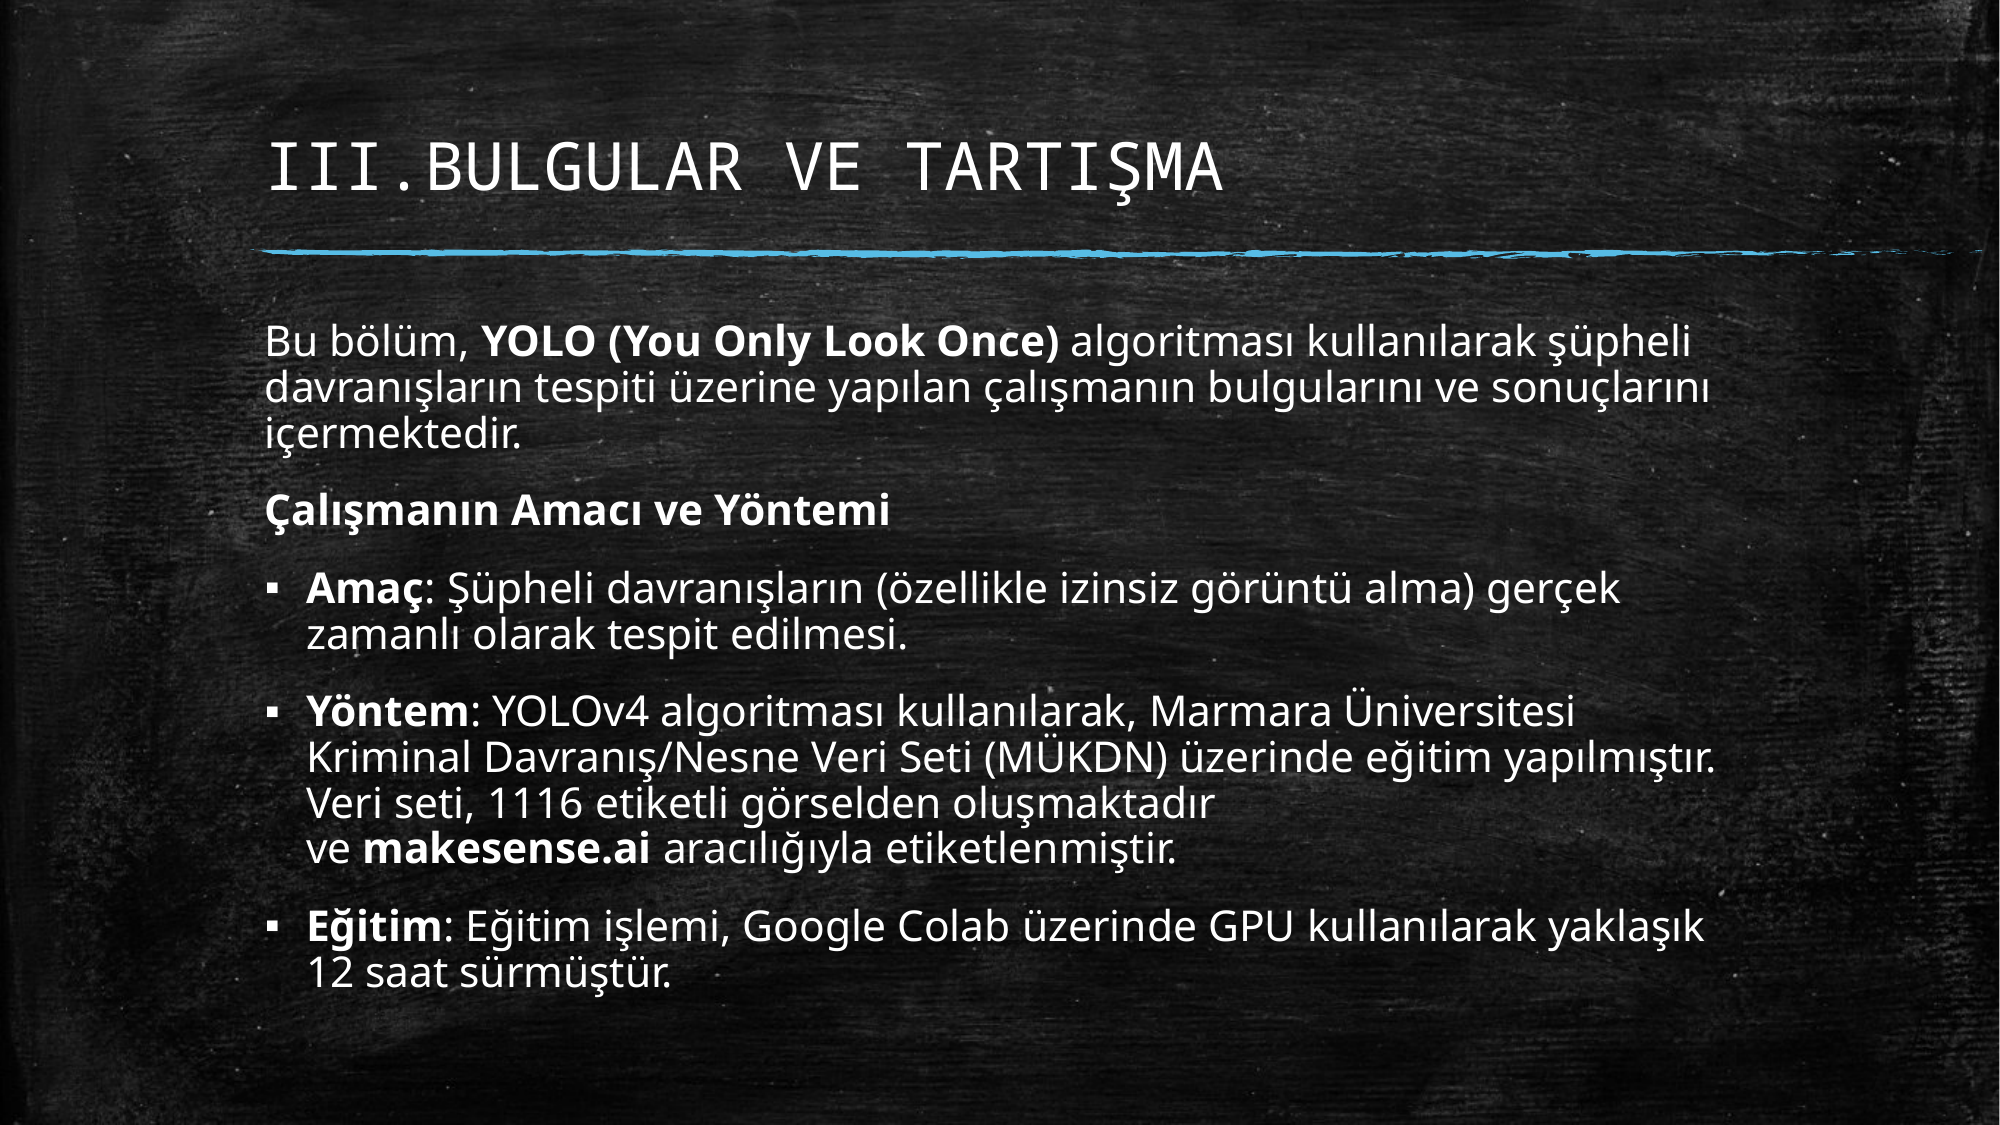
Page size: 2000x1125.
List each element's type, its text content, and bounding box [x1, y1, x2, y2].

title III.BULGULAR VE TARTIŞMA [249, 45, 1750, 213]
list Bu bölüm, YOLO (You Only Look Once) algoritması kullanılarak şüpheli davranışların tespiti üzerine yapılan çalışmanın bulgularını ve sonuçlarını içermektedir. Çalışmanın Amacı ve Yöntemi Amaç: Şüpheli davranışların (özellikle izinsiz görüntü alma) gerçek zamanlı olarak tespit edilmesi. Yöntem: YOLOv4 algoritması kullanılarak, Marmara Üniversitesi Kriminal Davranış/Nesne Veri Seti (MÜKDN) üzerinde eğitim yapılmıştır. Veri seti, 1116 etiketli görselden oluşmaktadır ve makesense.ai aracılığıyla etiketlenmiştir. Eğitim: Eğitim işlemi, Google Colab üzerinde GPU kullanılarak yaklaşık 12 saat sürmüştür. [249, 312, 1750, 1013]
